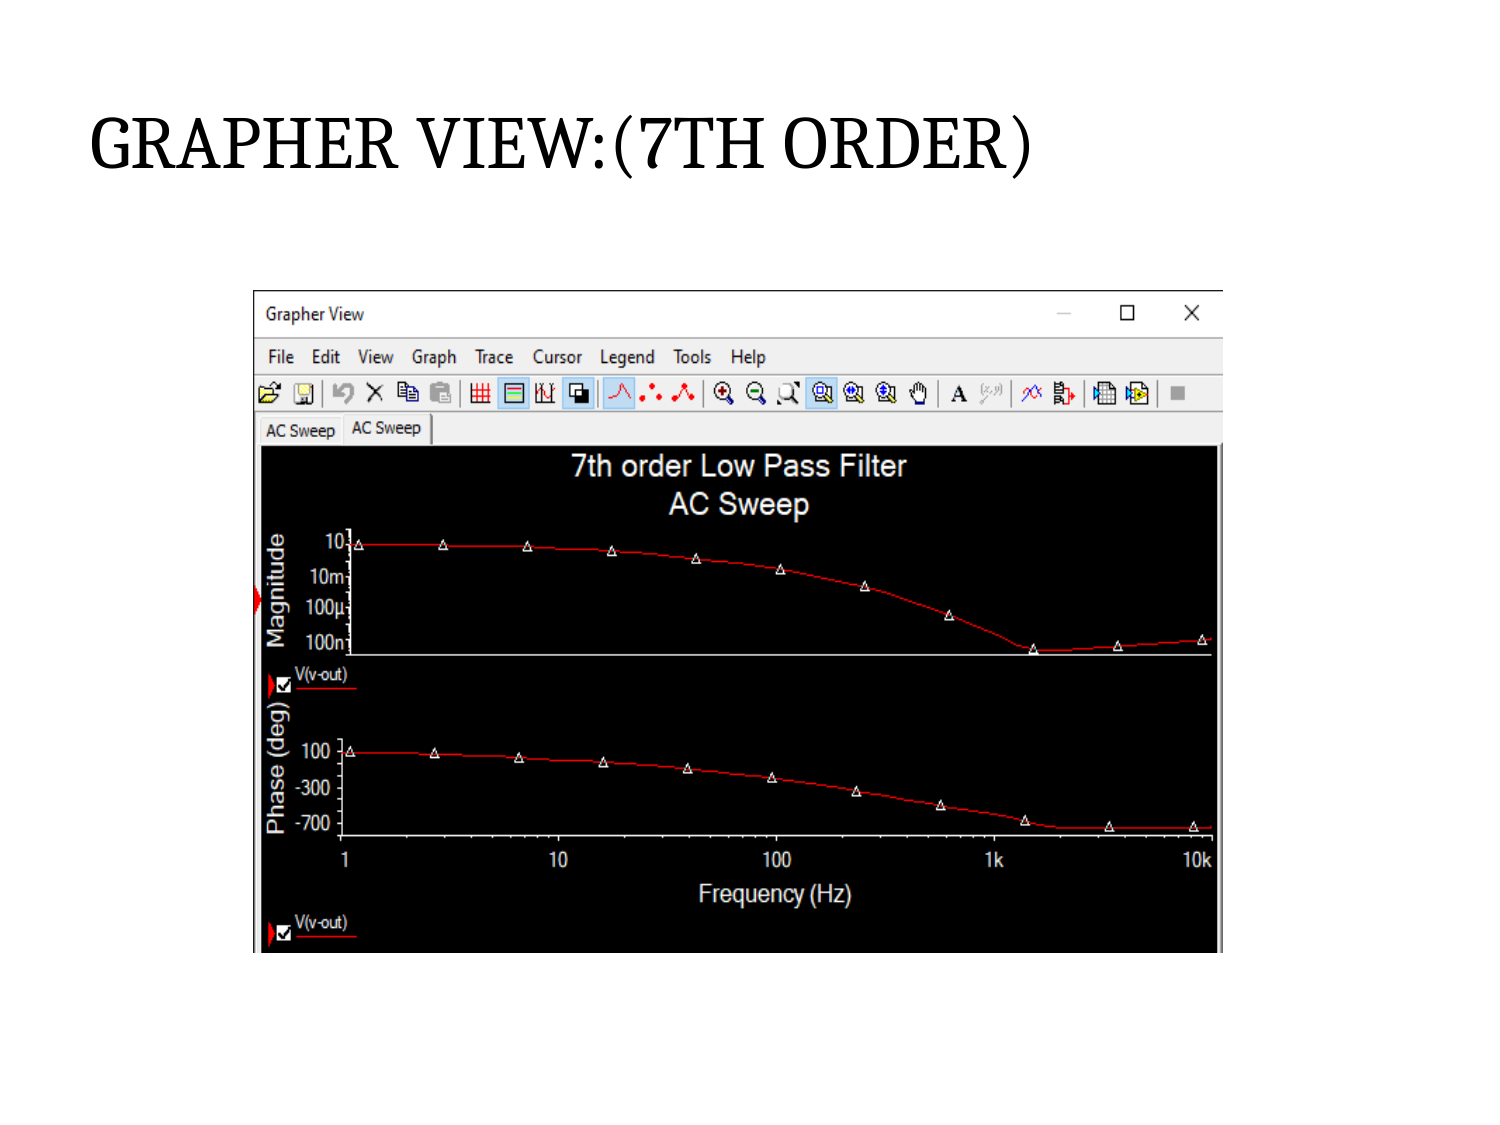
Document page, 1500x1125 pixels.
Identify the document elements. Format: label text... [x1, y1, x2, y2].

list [253, 290, 1223, 953]
title GRAPHER VIEW:(7TH ORDER) [75, 45, 1425, 233]
